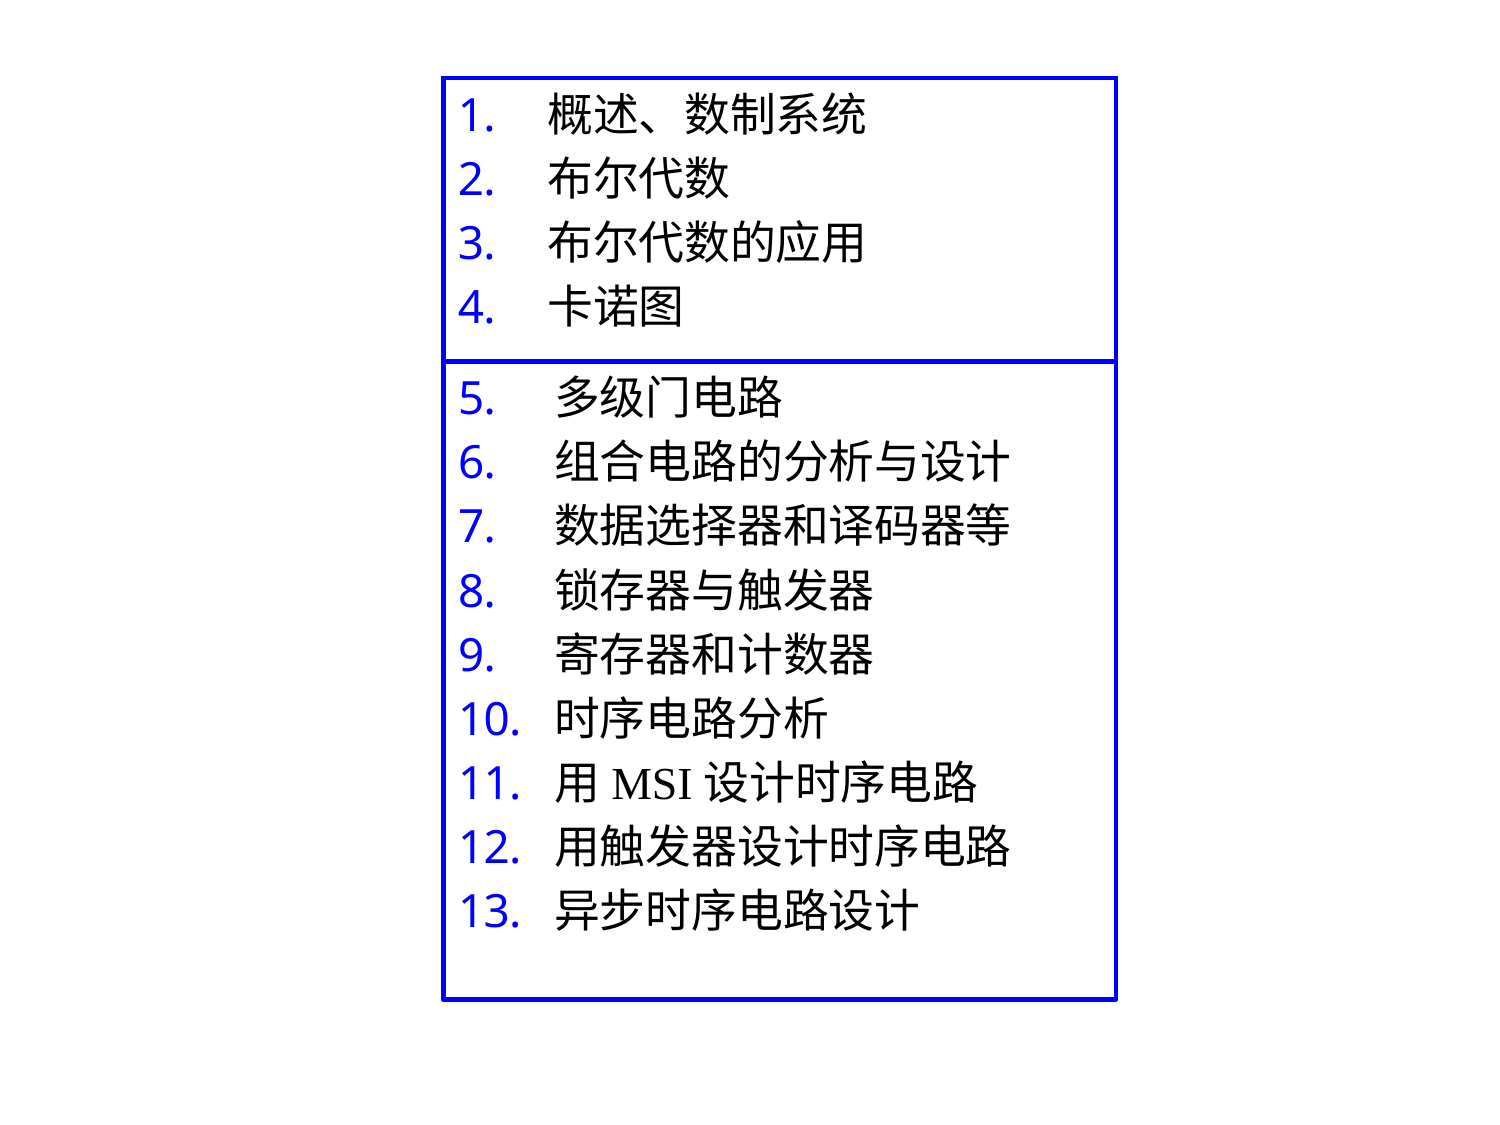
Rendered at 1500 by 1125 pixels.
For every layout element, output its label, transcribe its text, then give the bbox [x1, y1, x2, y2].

text_box 概述、数制系统 布尔代数 布尔代数的应用 卡诺图 [443, 78, 1117, 361]
text_box 多级门电路 组合电路的分析与设计 数据选择器和译码器等 锁存器与触发器 寄存器和计数器 时序电路分析 用MSI设计时序电路 用触发器设计时序电路 异步时序电路设计 [443, 361, 1117, 1000]
